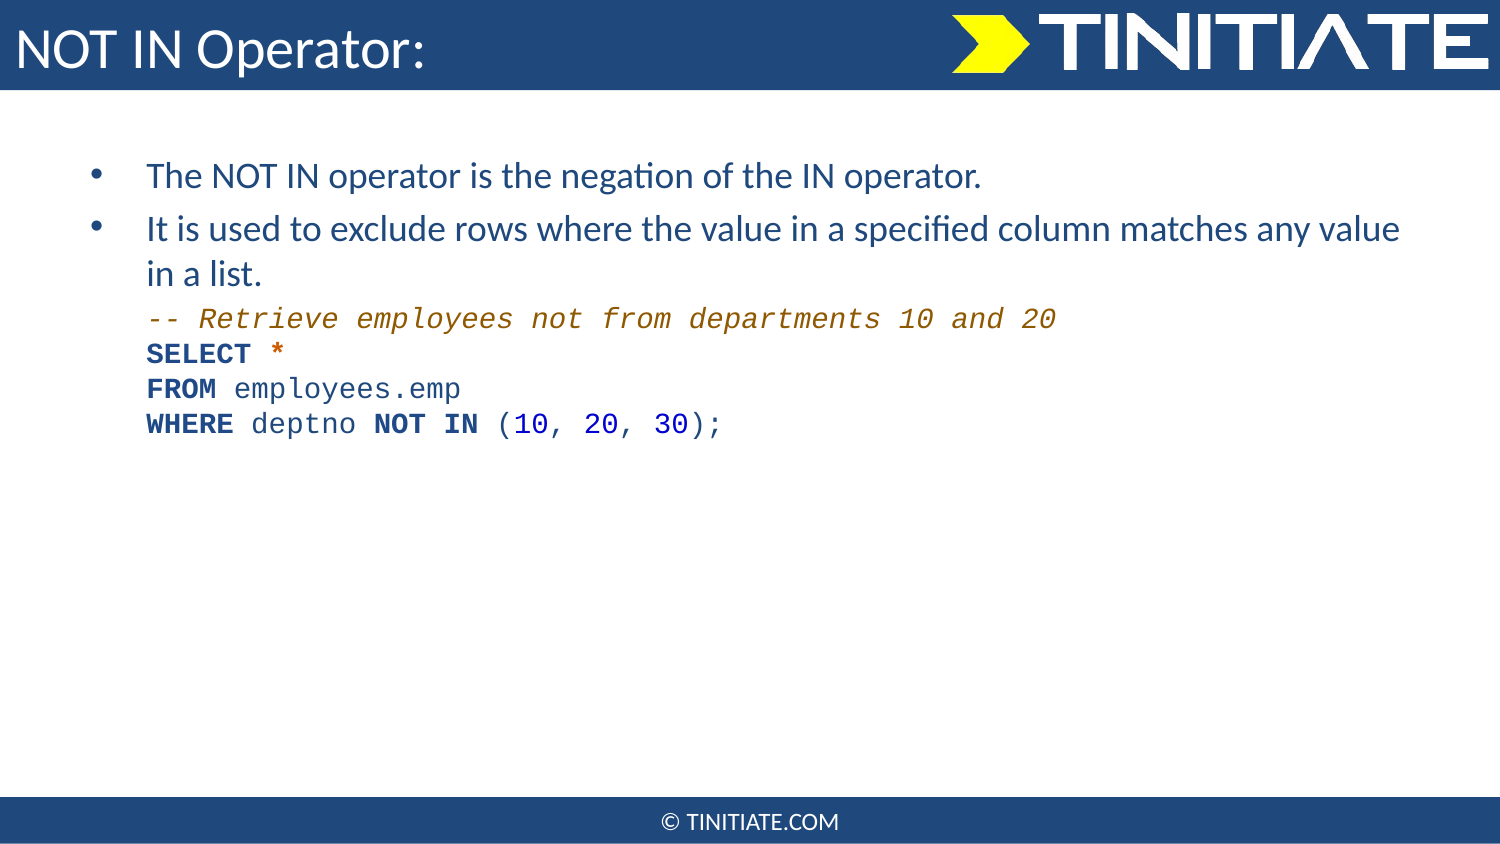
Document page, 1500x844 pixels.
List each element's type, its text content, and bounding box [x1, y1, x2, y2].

text_box NOT IN Operator: [0, 0, 1500, 91]
text_box © TINITIATE.COM [0, 797, 1500, 844]
list The NOT IN operator is the negation of the IN operator. It is used to exclude rows where the value in a specified column matches any value in a list. -- Retrieve employees not from departments 10 and 20 SELECT * FROM employees.emp WHERE deptno NOT IN (10, 20, 30); [75, 143, 1425, 701]
picture [945, 8, 1500, 82]
